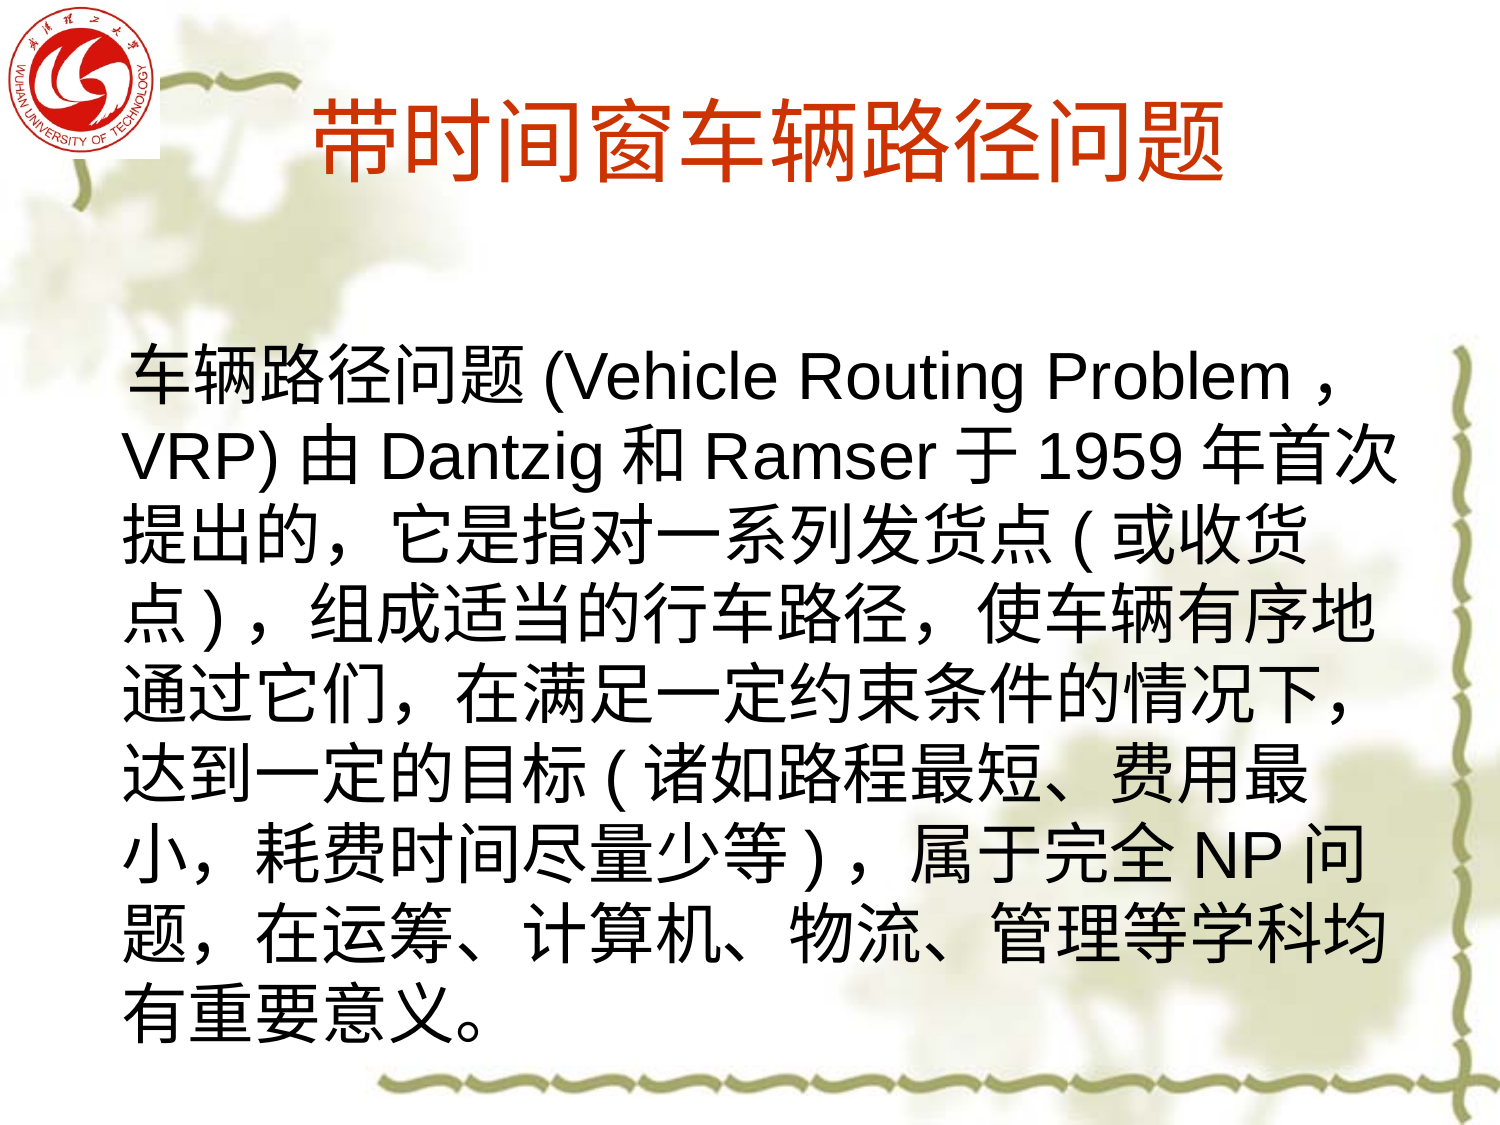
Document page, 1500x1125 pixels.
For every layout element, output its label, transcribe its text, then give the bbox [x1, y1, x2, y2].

title 带时间窗车辆路径问题 [75, 45, 1463, 233]
list 车辆路径问题(Vehicle Routing Problem，VRP)由Dantzig和Ramser于1959年首次提出的，它是指对一系列发货点(或收货点)，组成适当的行车路径，使车辆有序地通过它们，在满足一定约束条件的情况下，达到一定的目标(诸如路程最短、费用最小，耗费时间尽量少等)，属于完全NP问题，在运筹、计算机、物流、管理等学科均有重要意义。 [50, 324, 1451, 963]
picture [0, 0, 1500, 1125]
